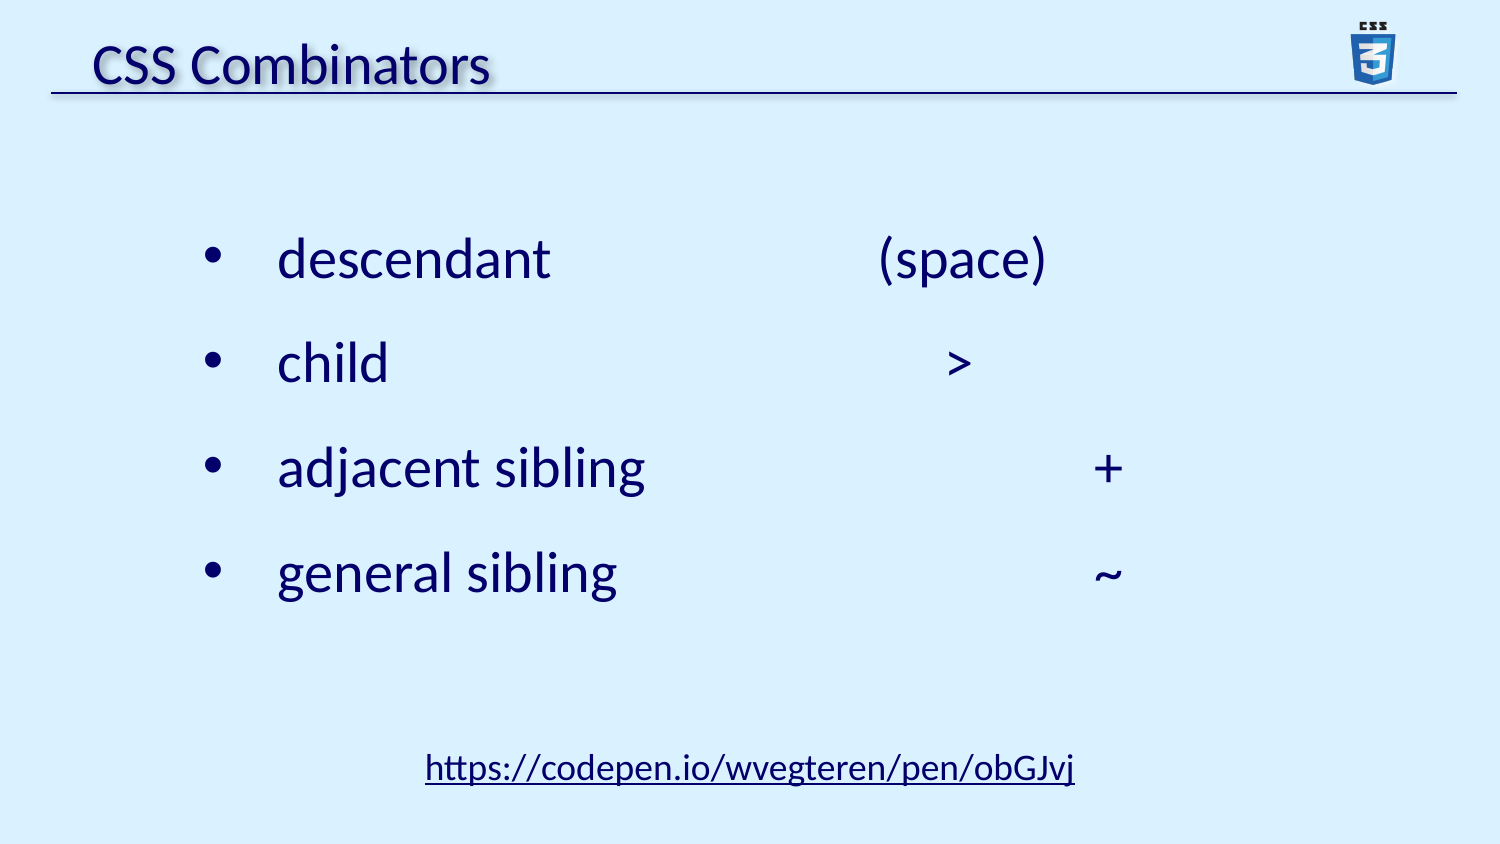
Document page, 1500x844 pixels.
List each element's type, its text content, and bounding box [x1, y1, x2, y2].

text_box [50, 8, 1457, 114]
text_box https://codepen.io/wvegteren/pen/obGJvj [409, 735, 1090, 795]
text_box descendant (space) child > adjacent sibling + general sibling ~ [188, 177, 1312, 612]
